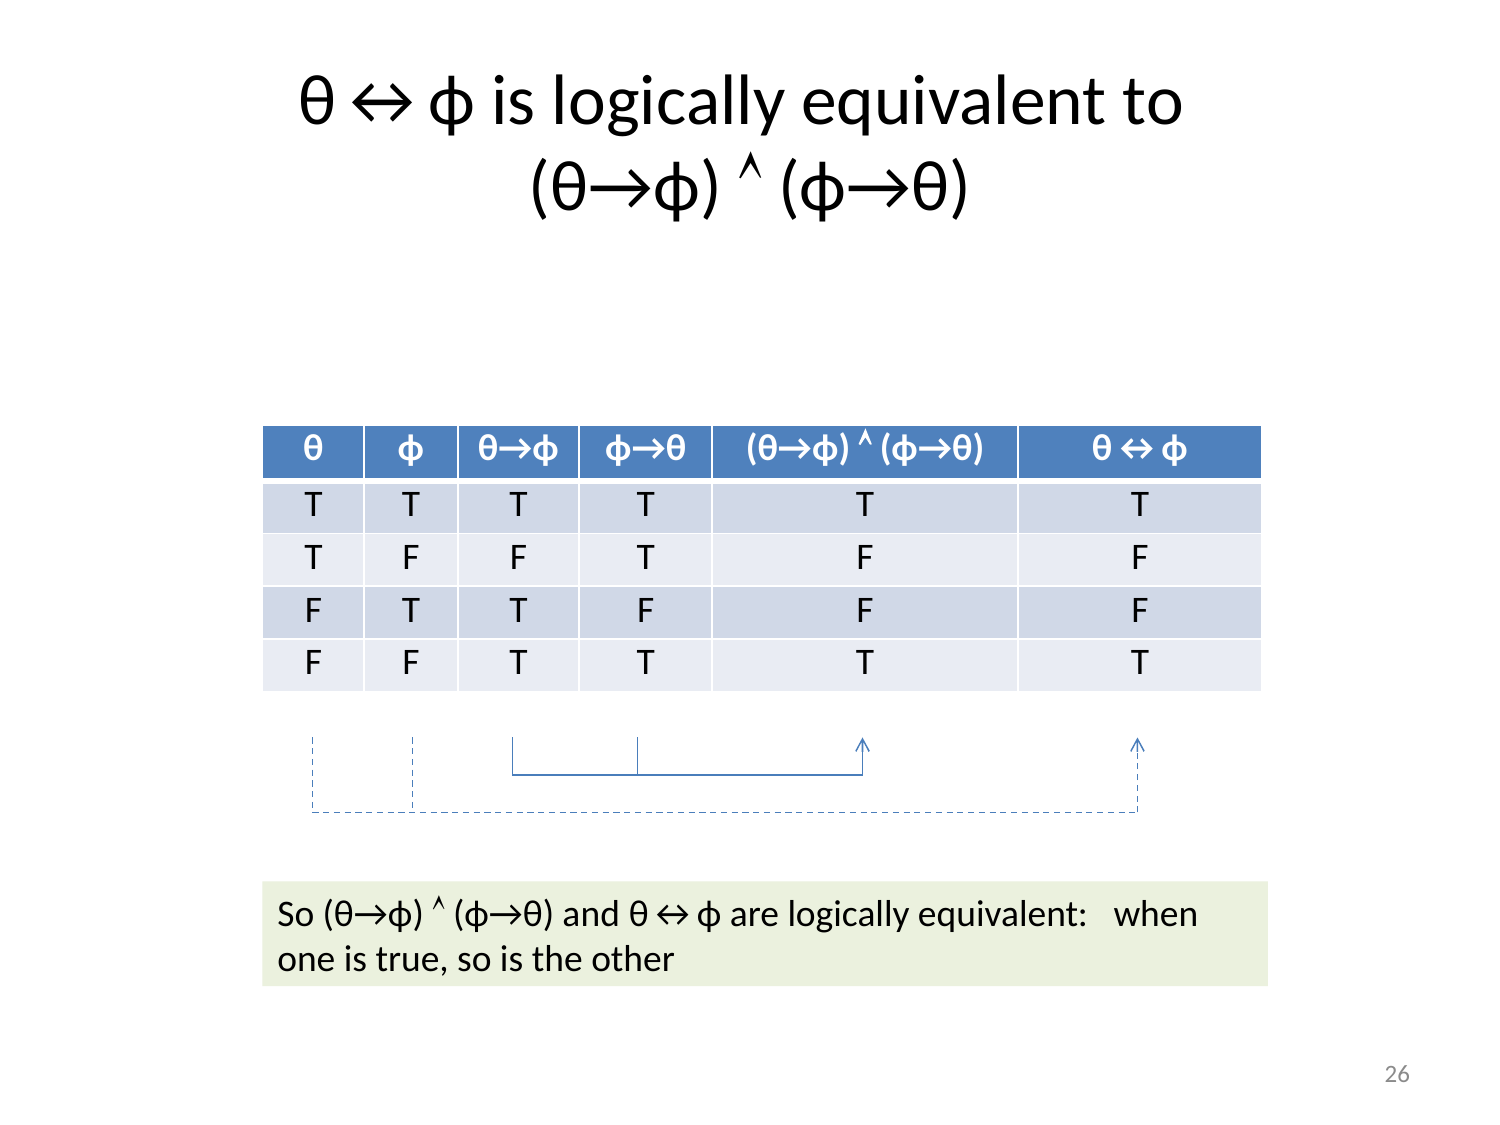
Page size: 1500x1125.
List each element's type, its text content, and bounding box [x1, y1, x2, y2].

table_cell F [365, 534, 457, 585]
table_cell T [365, 587, 457, 638]
slide_number 26 [1074, 1042, 1425, 1103]
table_cell T [580, 534, 711, 585]
table_header θ→ϕ [459, 426, 578, 478]
title θ↔ϕ is logically equivalent to (θ→ϕ)  (ϕ→θ) [75, 45, 1425, 233]
table_header (θ→ϕ)  (ϕ→θ) [713, 426, 1017, 478]
table_cell T [365, 484, 457, 533]
table_cell F [580, 587, 711, 638]
table_cell T [263, 534, 363, 585]
table_header ϕ [365, 426, 457, 478]
text_box So (θ→ϕ)  (ϕ→θ) and θ↔ϕ are logically equivalent: when one is true, so is the other [262, 881, 1268, 987]
table_cell T [580, 640, 711, 691]
table_cell T [580, 484, 711, 533]
table_cell F [1019, 587, 1261, 638]
table_cell T [459, 587, 578, 638]
table_header θ [263, 426, 363, 478]
table_cell F [459, 534, 578, 585]
table_cell F [713, 534, 1017, 585]
table_cell T [1019, 484, 1261, 533]
table_cell T [713, 484, 1017, 533]
table_cell F [263, 587, 363, 638]
table_cell T [263, 484, 363, 533]
table_cell F [365, 640, 457, 691]
table_cell T [459, 640, 578, 691]
table_cell T [459, 484, 578, 533]
table_cell T [713, 640, 1017, 691]
table_cell F [263, 640, 363, 691]
table_cell F [1019, 534, 1261, 585]
table_cell F [713, 587, 1017, 638]
table_header ϕ→θ [580, 426, 711, 478]
table_header θ↔ϕ [1019, 426, 1261, 478]
table_cell T [1019, 640, 1261, 691]
